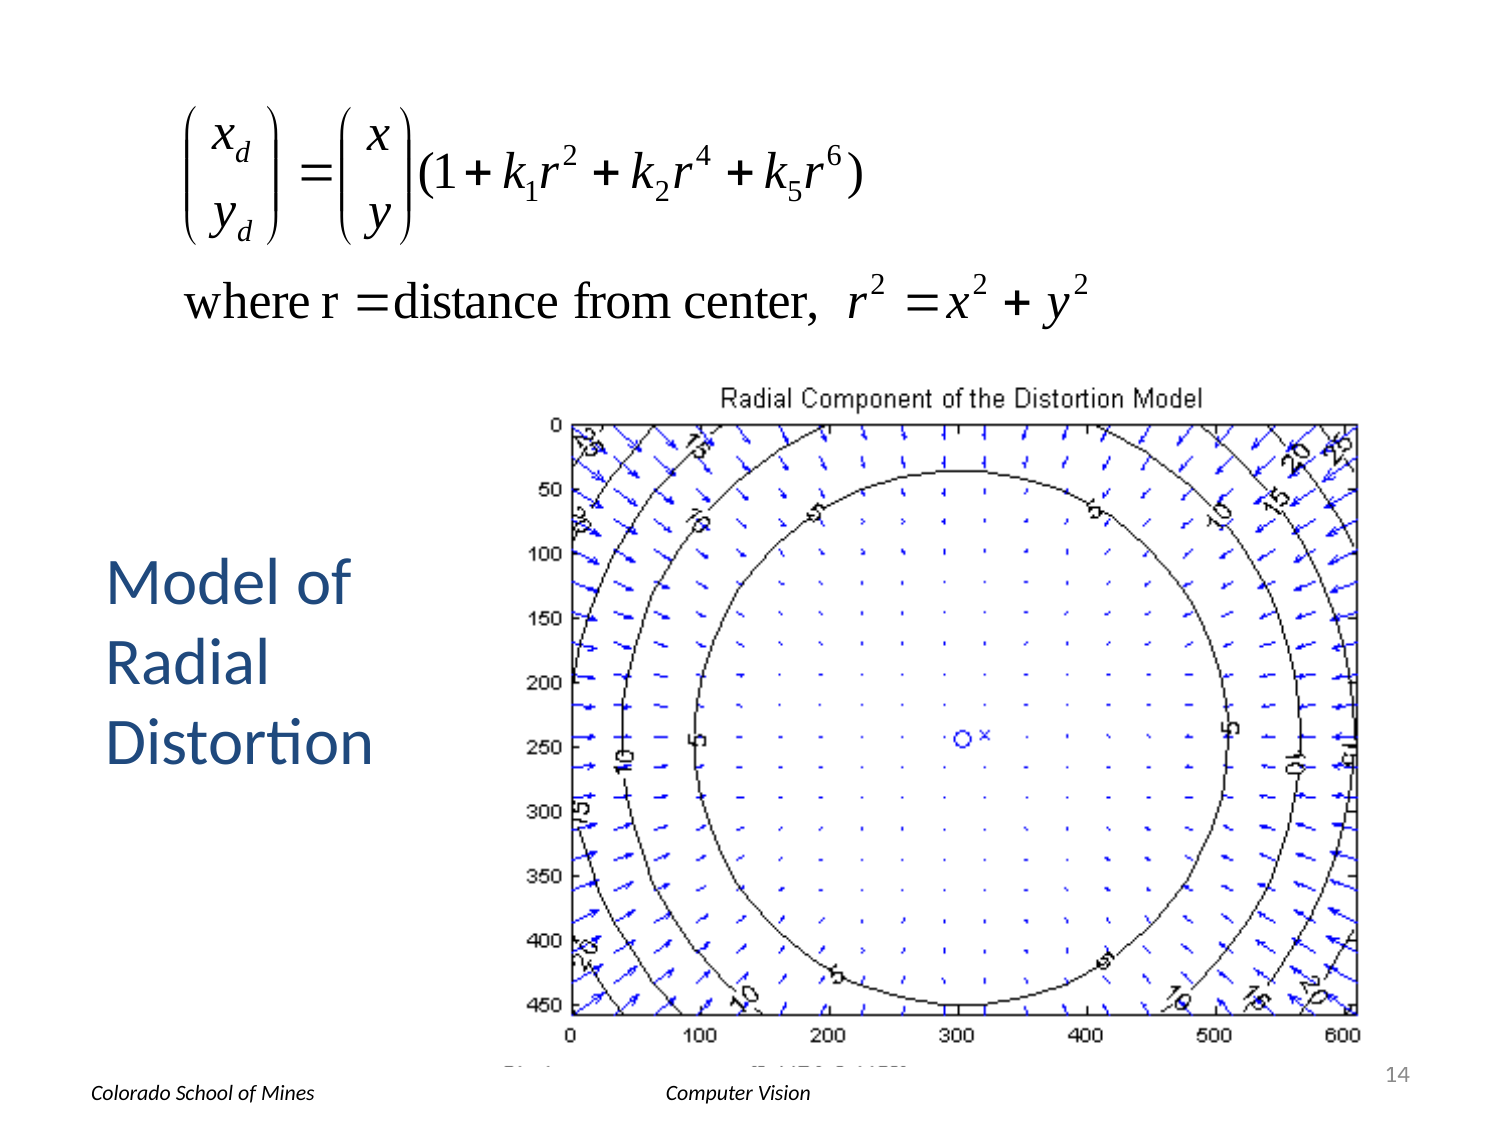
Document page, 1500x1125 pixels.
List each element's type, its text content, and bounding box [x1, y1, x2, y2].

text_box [174, 96, 1101, 419]
picture [437, 374, 1447, 1067]
slide_number 14 [1074, 1075, 1425, 1103]
text_box Model of Radial Distortion [90, 530, 432, 785]
